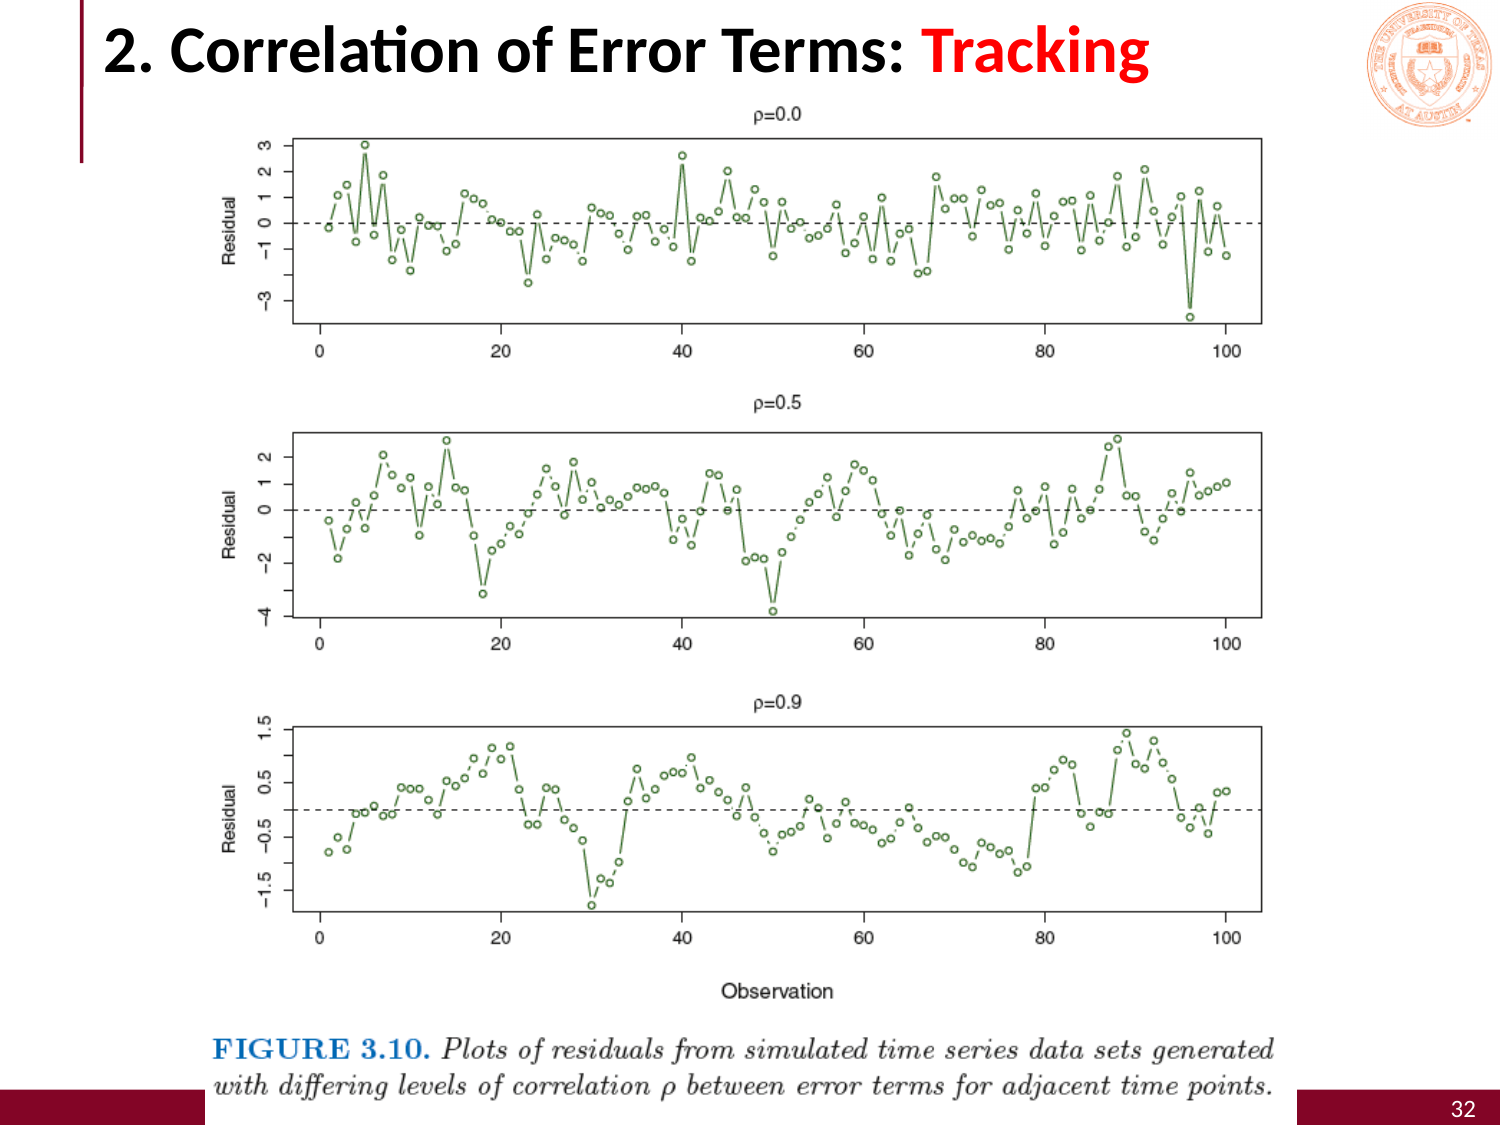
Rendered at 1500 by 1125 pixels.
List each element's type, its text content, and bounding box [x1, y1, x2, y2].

slide_number 32 [1301, 1077, 1492, 1125]
title 2. Correlation of Error Terms: Tracking [89, 0, 1395, 103]
picture [1360, 0, 1498, 140]
picture [205, 98, 1297, 1125]
